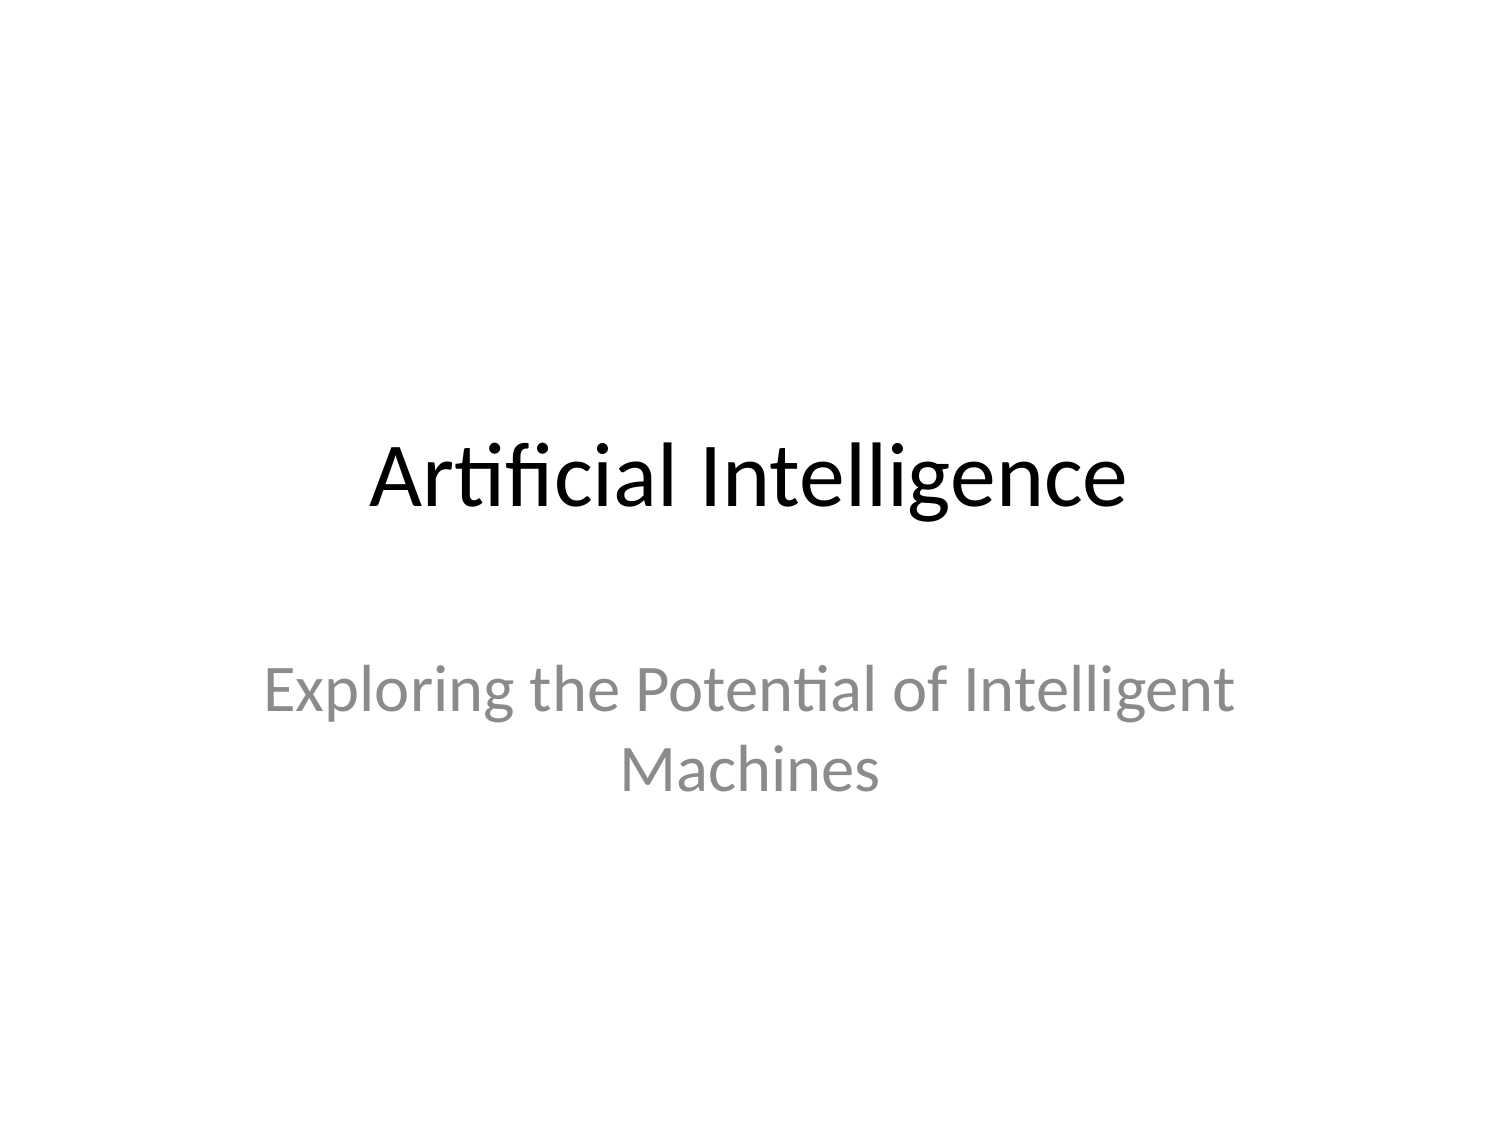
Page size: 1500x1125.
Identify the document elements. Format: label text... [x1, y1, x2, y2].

title Artificial Intelligence [112, 349, 1388, 591]
subtitle Exploring the Potential of Intelligent Machines [225, 637, 1275, 925]
